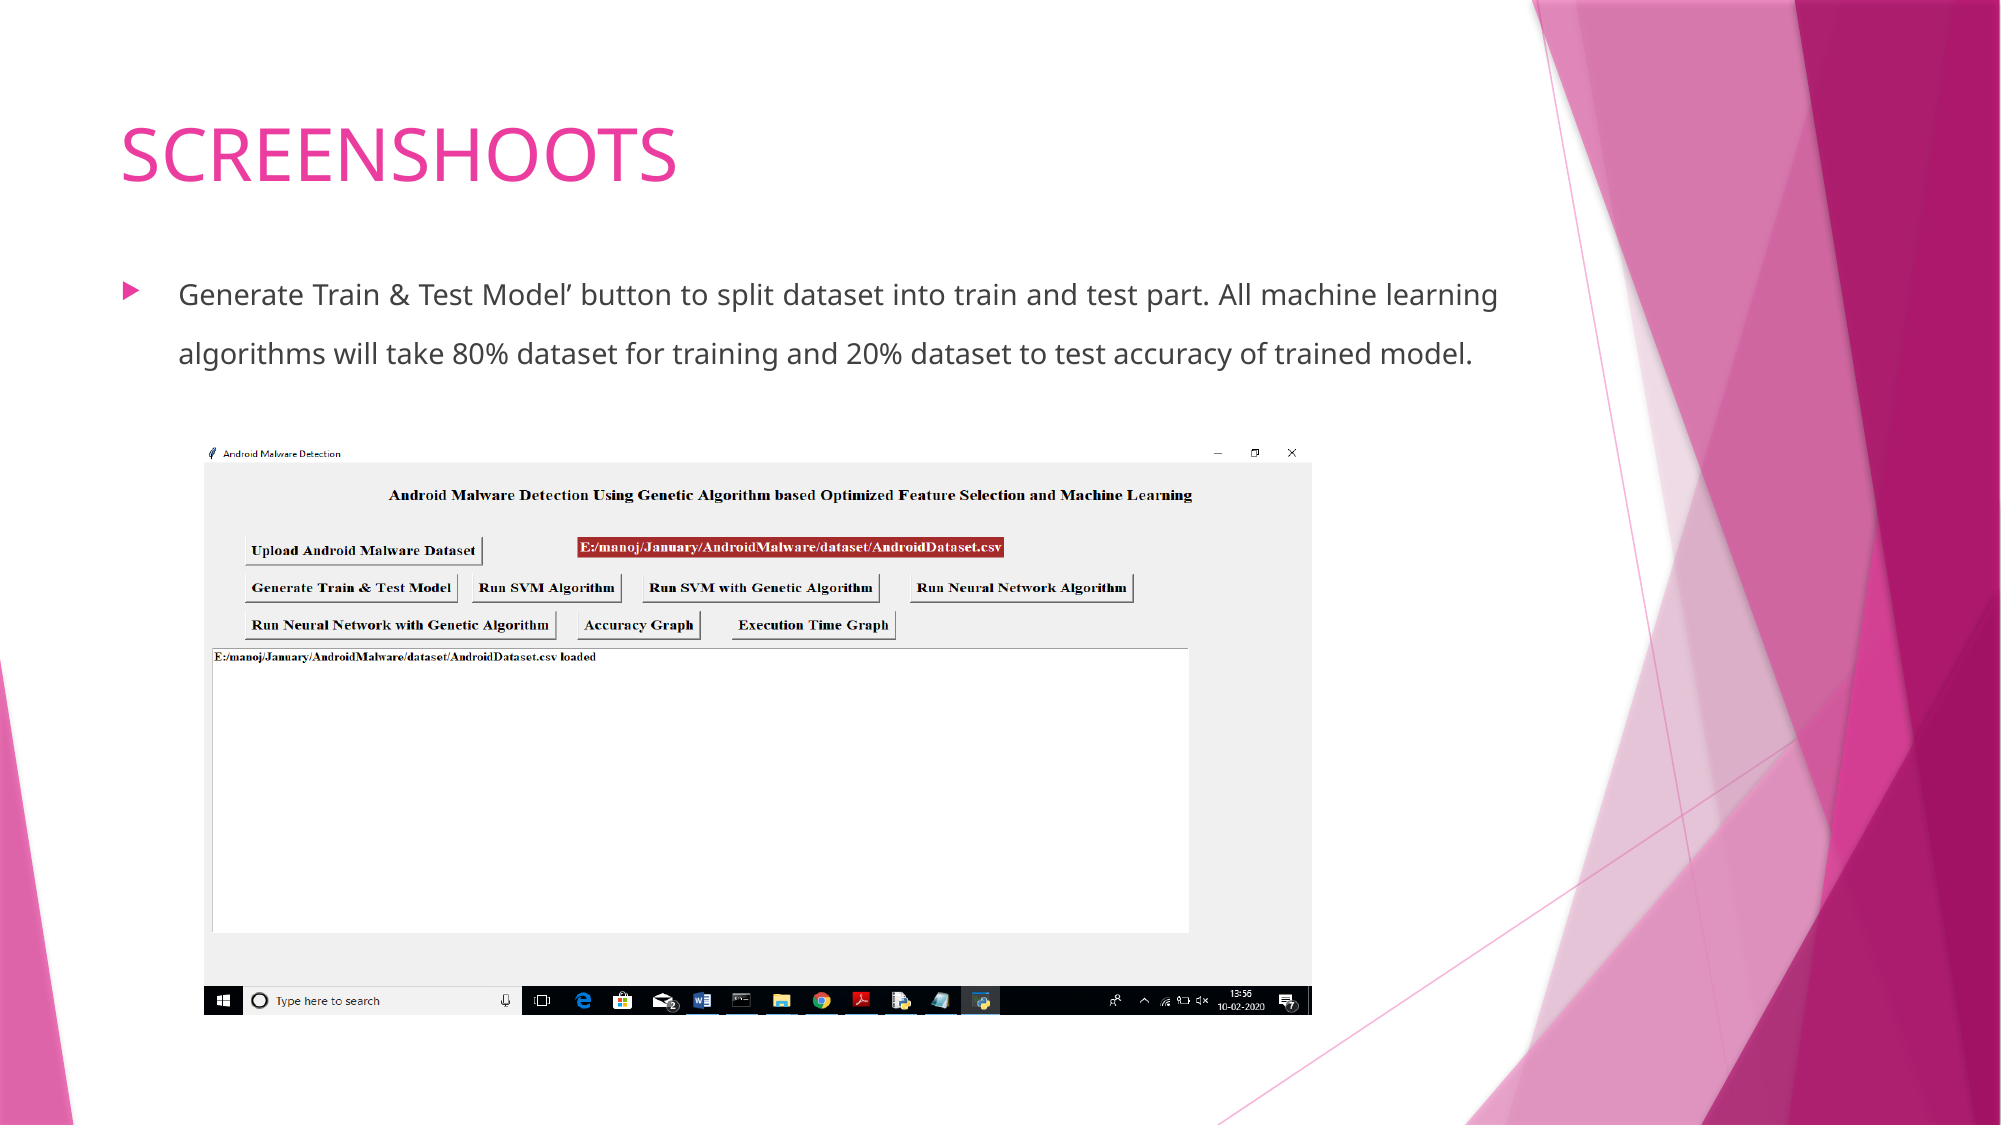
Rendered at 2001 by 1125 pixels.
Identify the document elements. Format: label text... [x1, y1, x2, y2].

picture [203, 445, 1312, 1015]
title SCREENSHOOTS [105, 99, 1522, 204]
list Generate Train & Test Model’ button to split dataset into train and test part. All machine learning algorithms will take 80% dataset for training and 20% dataset to test accuracy of trained model. [105, 244, 1516, 394]
